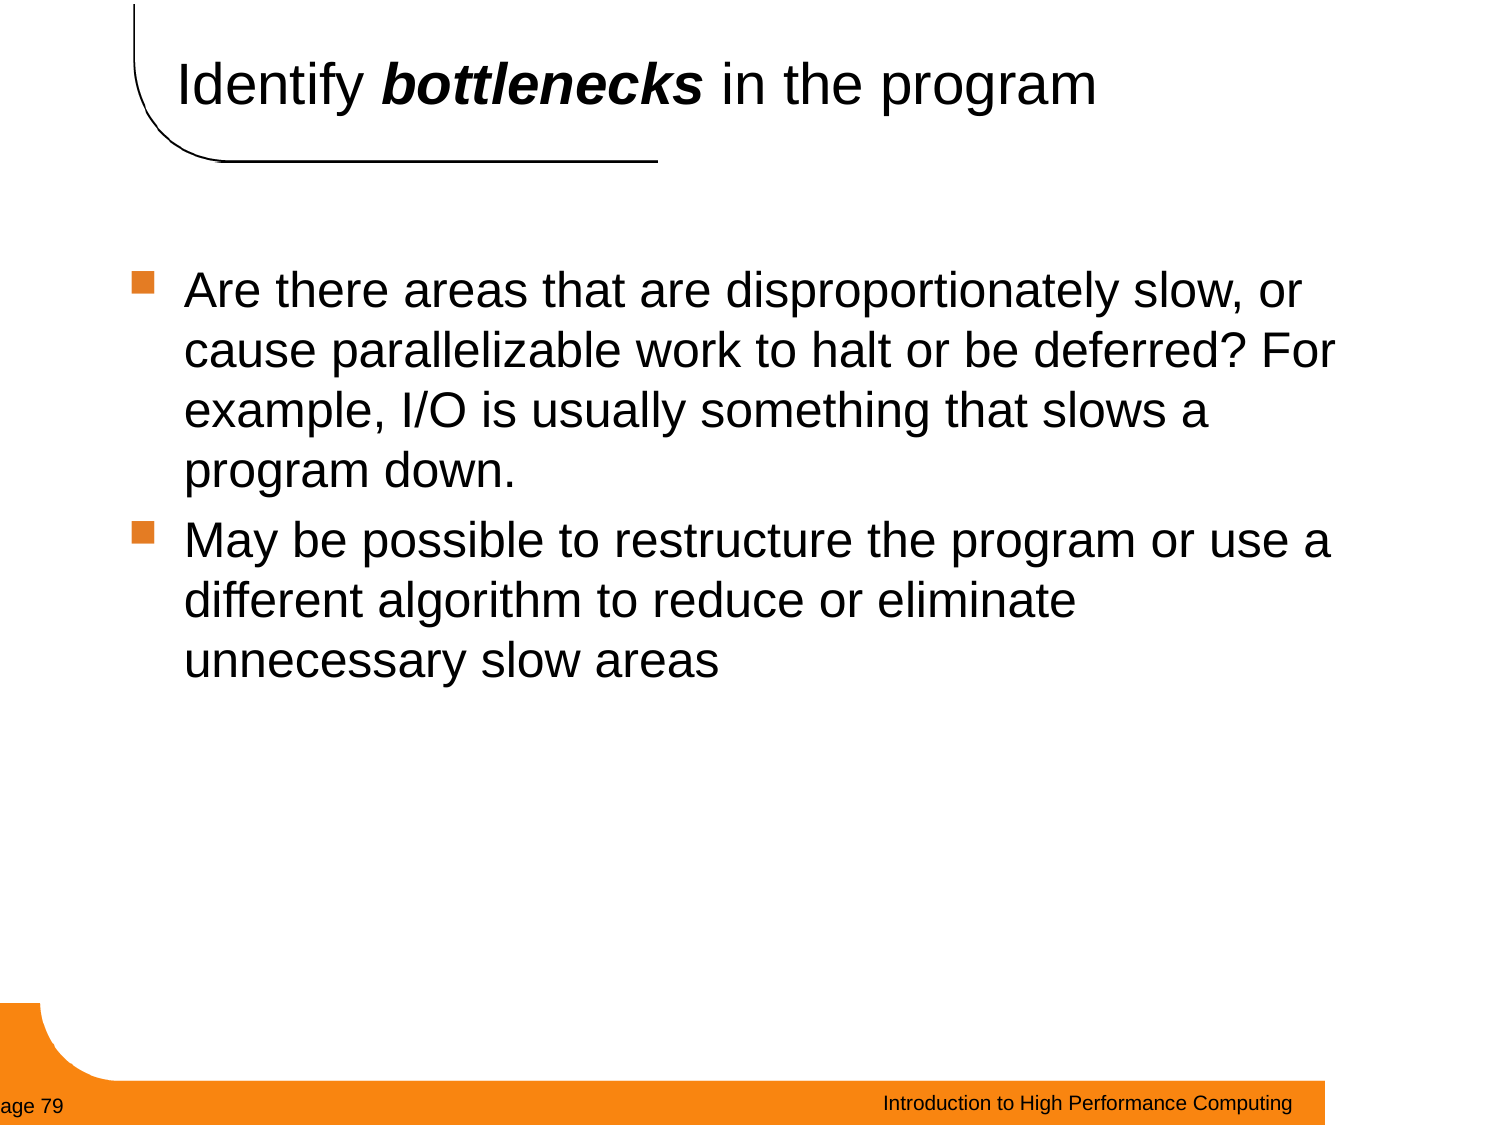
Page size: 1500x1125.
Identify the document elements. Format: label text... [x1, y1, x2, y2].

title Identify bottlenecks in the program [161, 12, 1437, 151]
picture [0, 1003, 1325, 1125]
list Are there areas that are disproportionately slow, or cause parallelizable work to halt or be deferred? For example, I/O is usually something that slows a program down. May be possible to restructure the program or use a different algorithm to reduce or eliminate unnecessary slow areas [112, 249, 1388, 976]
picture [133, 4, 658, 163]
